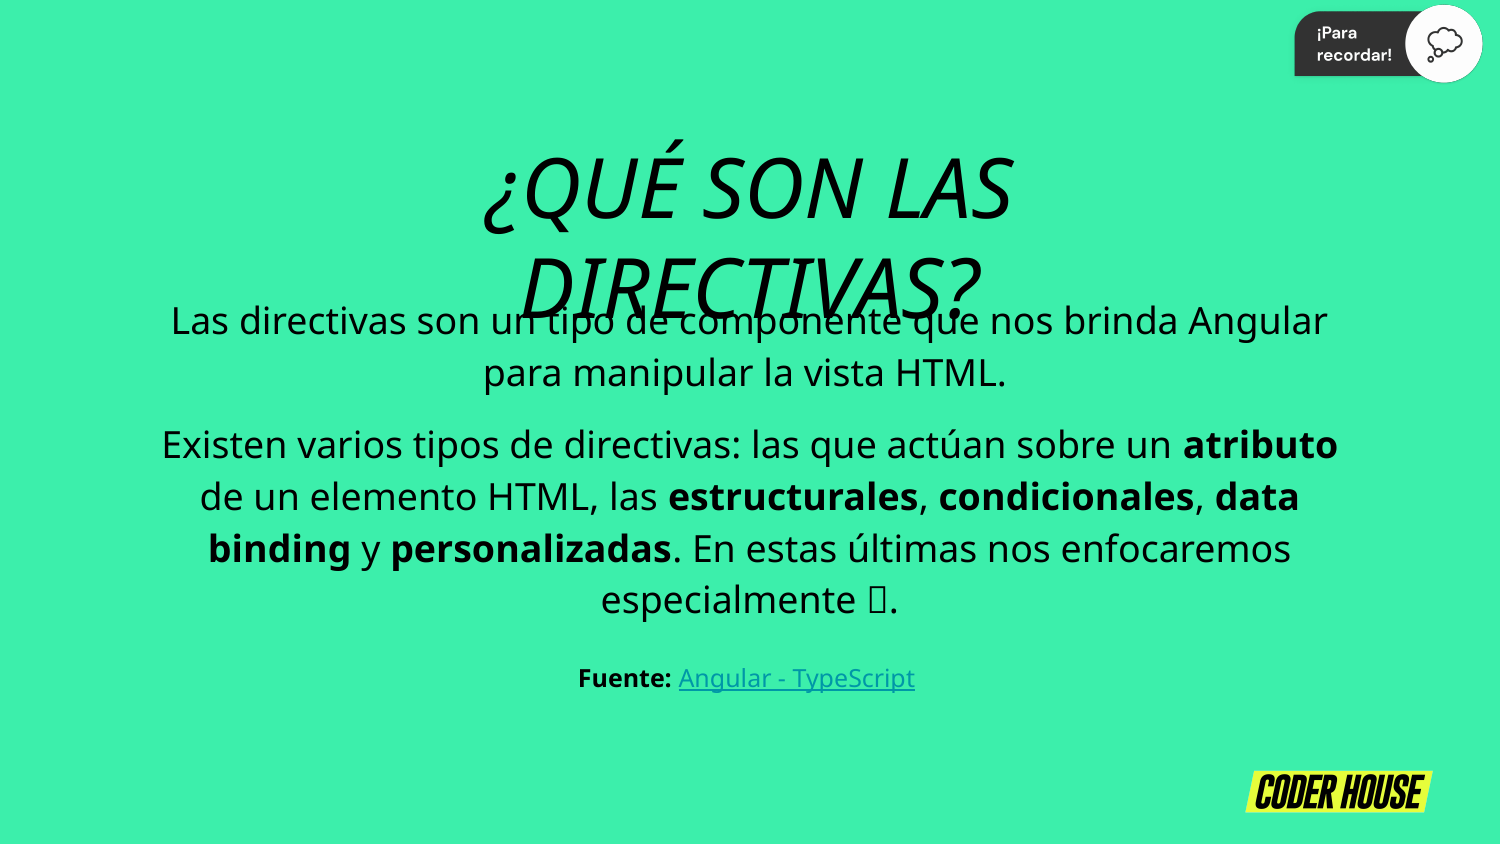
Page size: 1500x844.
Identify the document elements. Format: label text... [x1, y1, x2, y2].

text_box Las directivas son un tipo de componente que nos brinda Angular para manipular la vista HTML. Existen varios tipos de directivas: las que actúan sobre un atributo de un elemento HTML, las estructurales, condicionales, data binding y personalizadas. En estas últimas nos enfocaremos especialmente 🚀. [139, 275, 1361, 603]
picture [1276, 0, 1500, 88]
text_box Fuente: Angular - TypeScript [456, 641, 1044, 712]
text_box ¿QUÉ SON LAS DIRECTIVAS? [285, 120, 1215, 236]
picture [1241, 764, 1437, 819]
